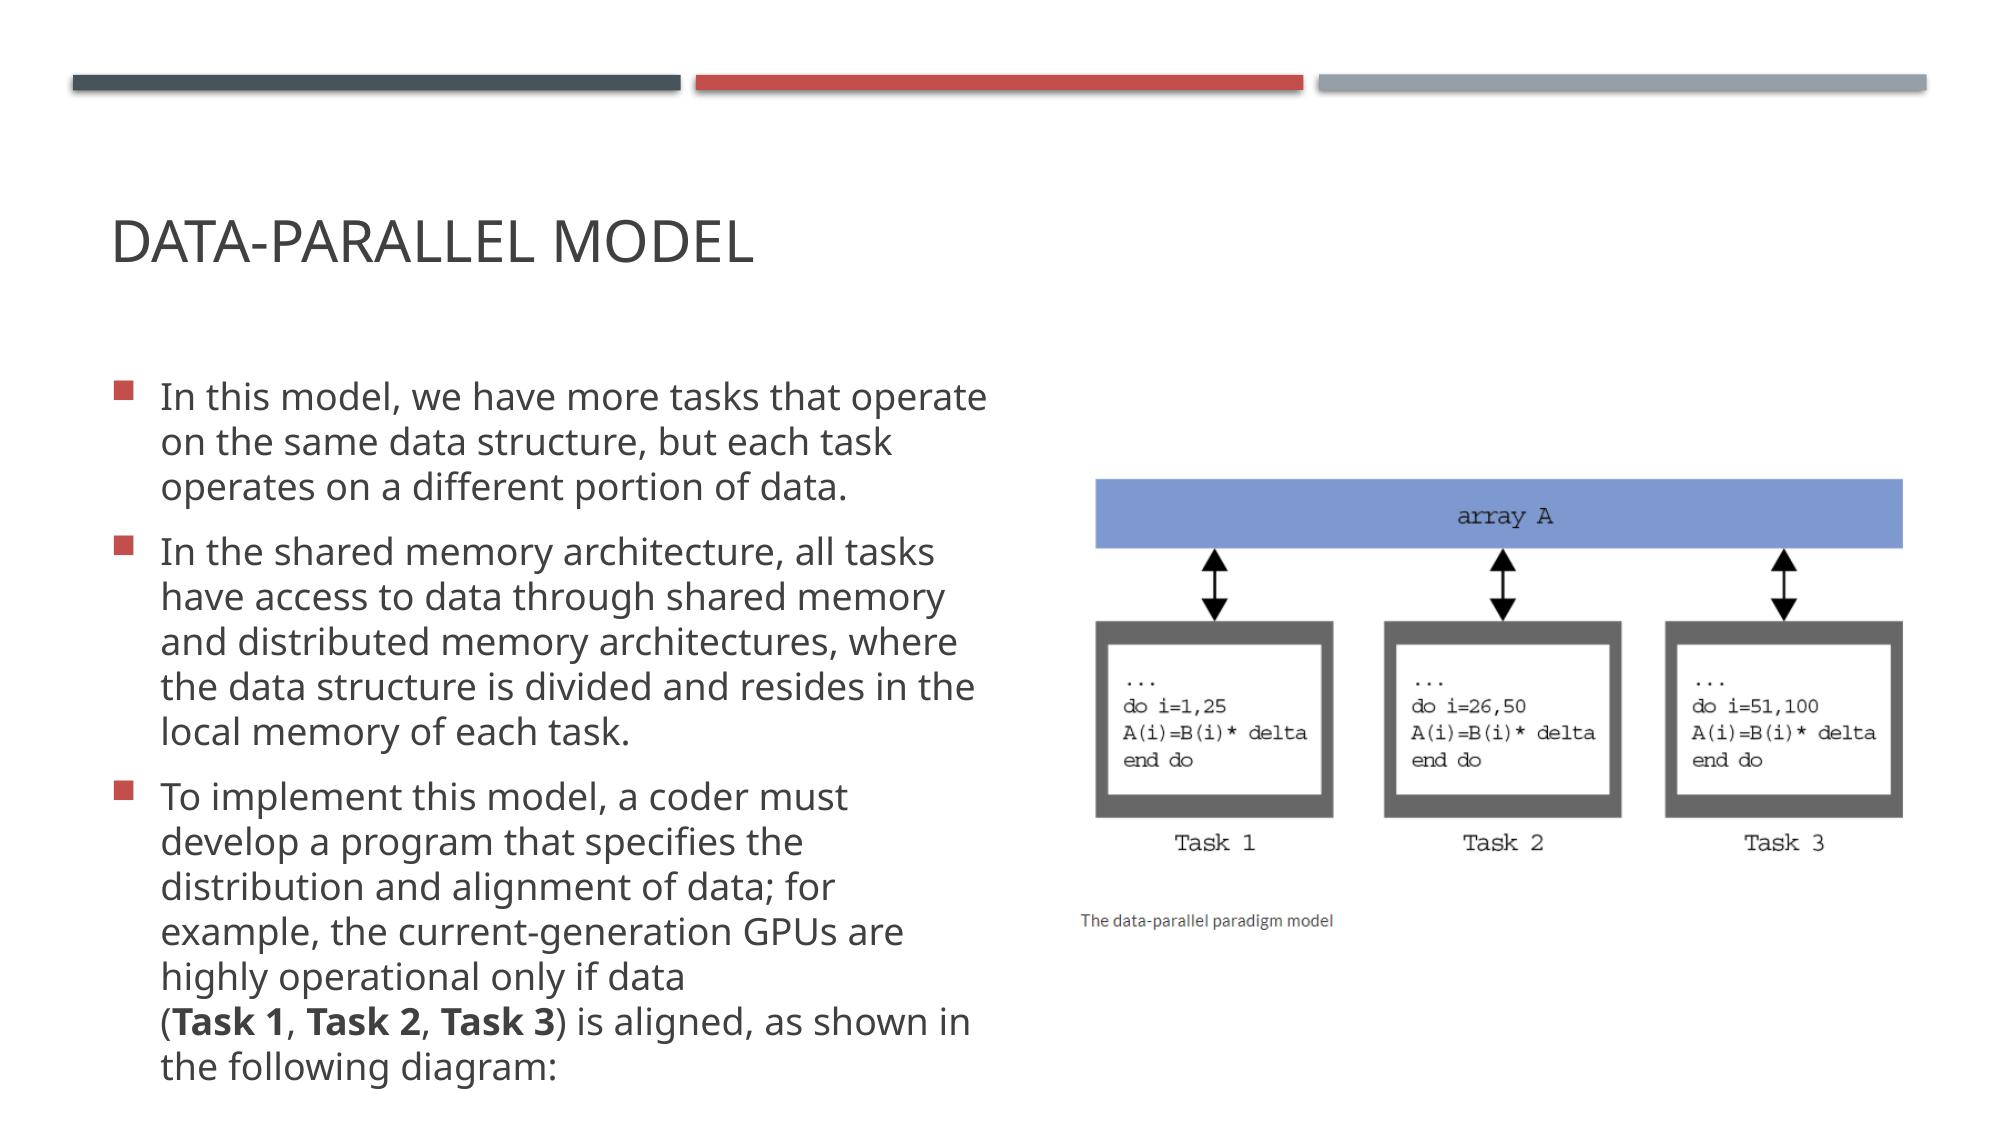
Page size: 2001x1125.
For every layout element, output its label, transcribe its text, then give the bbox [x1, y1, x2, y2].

title Data-parallel model [95, 119, 1905, 282]
picture [1069, 457, 1923, 952]
list In this model, we have more tasks that operate on the same data structure, but each task operates on a different portion of data. In the shared memory architecture, all tasks have access to data through shared memory and distributed memory architectures, where the data structure is divided and resides in the local memory of each task. To implement this model, a coder must develop a program that specifies the distribution and alignment of data; for example, the current-generation GPUs are highly operational only if data (Task 1, Task 2, Task 3) is aligned, as shown in the following diagram: [95, 365, 1013, 1104]
